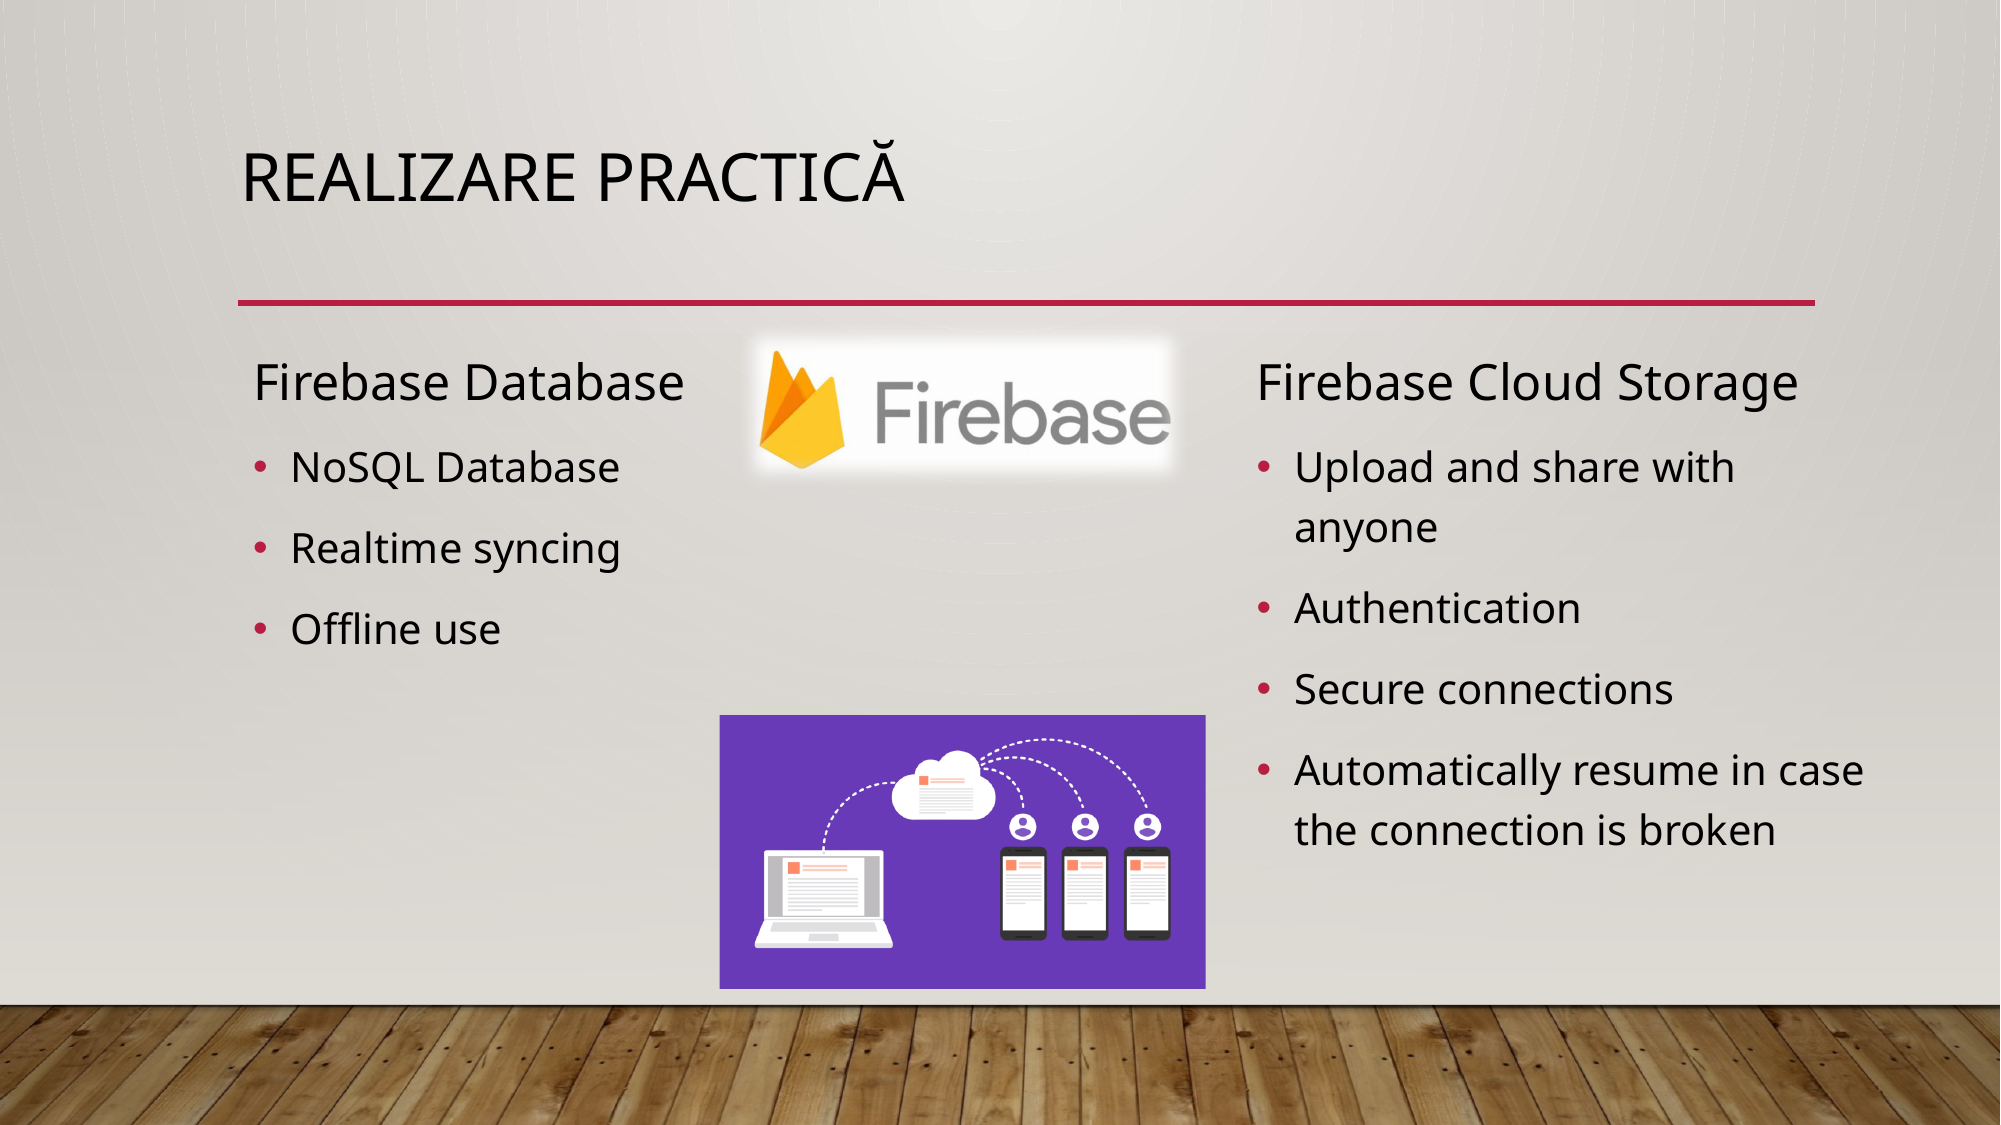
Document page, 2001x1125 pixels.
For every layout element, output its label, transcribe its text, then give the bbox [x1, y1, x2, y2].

title REALIZARE PRACTICĂ [225, 136, 1801, 309]
list Firebase Database​ NoSQL Database​ Realtime syncing​ Offline use [238, 330, 1027, 897]
text_box Firebase Cloud Storage​ Upload and share with anyone Authentication ​ Secure connections Automatically resume in case the connection is broken [1241, 330, 1898, 897]
picture [0, 1005, 2000, 1125]
picture [735, 319, 1190, 489]
picture [719, 715, 1206, 989]
